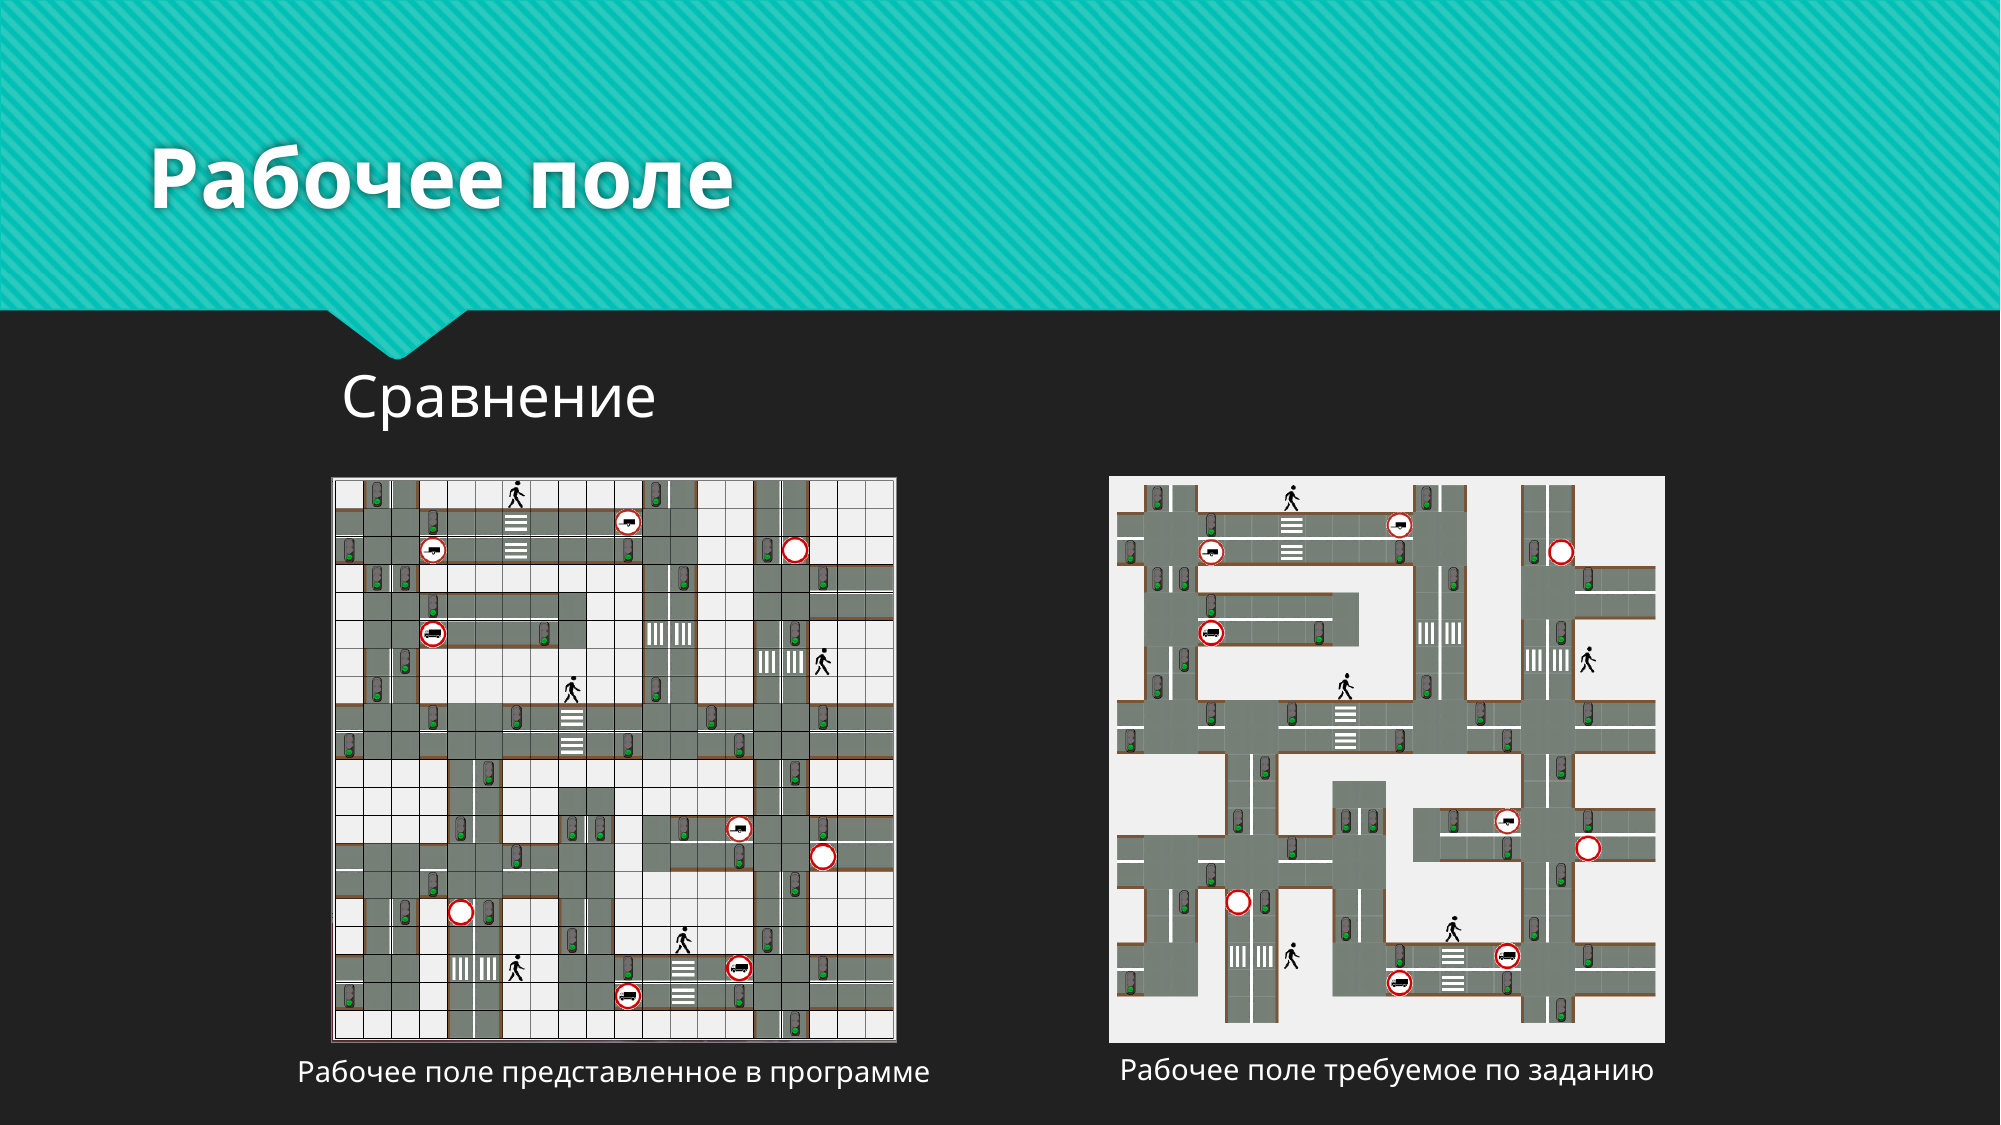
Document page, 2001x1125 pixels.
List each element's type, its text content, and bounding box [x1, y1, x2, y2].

picture [330, 476, 898, 1044]
text_box Сравнение [46, 351, 954, 437]
picture [1109, 476, 1666, 1044]
text_box Рабочее поле требуемое по заданию [933, 1044, 1841, 1094]
title Рабочее поле [132, 73, 1868, 233]
text_box Рабочее поле представленное в программе [160, 1045, 1068, 1096]
